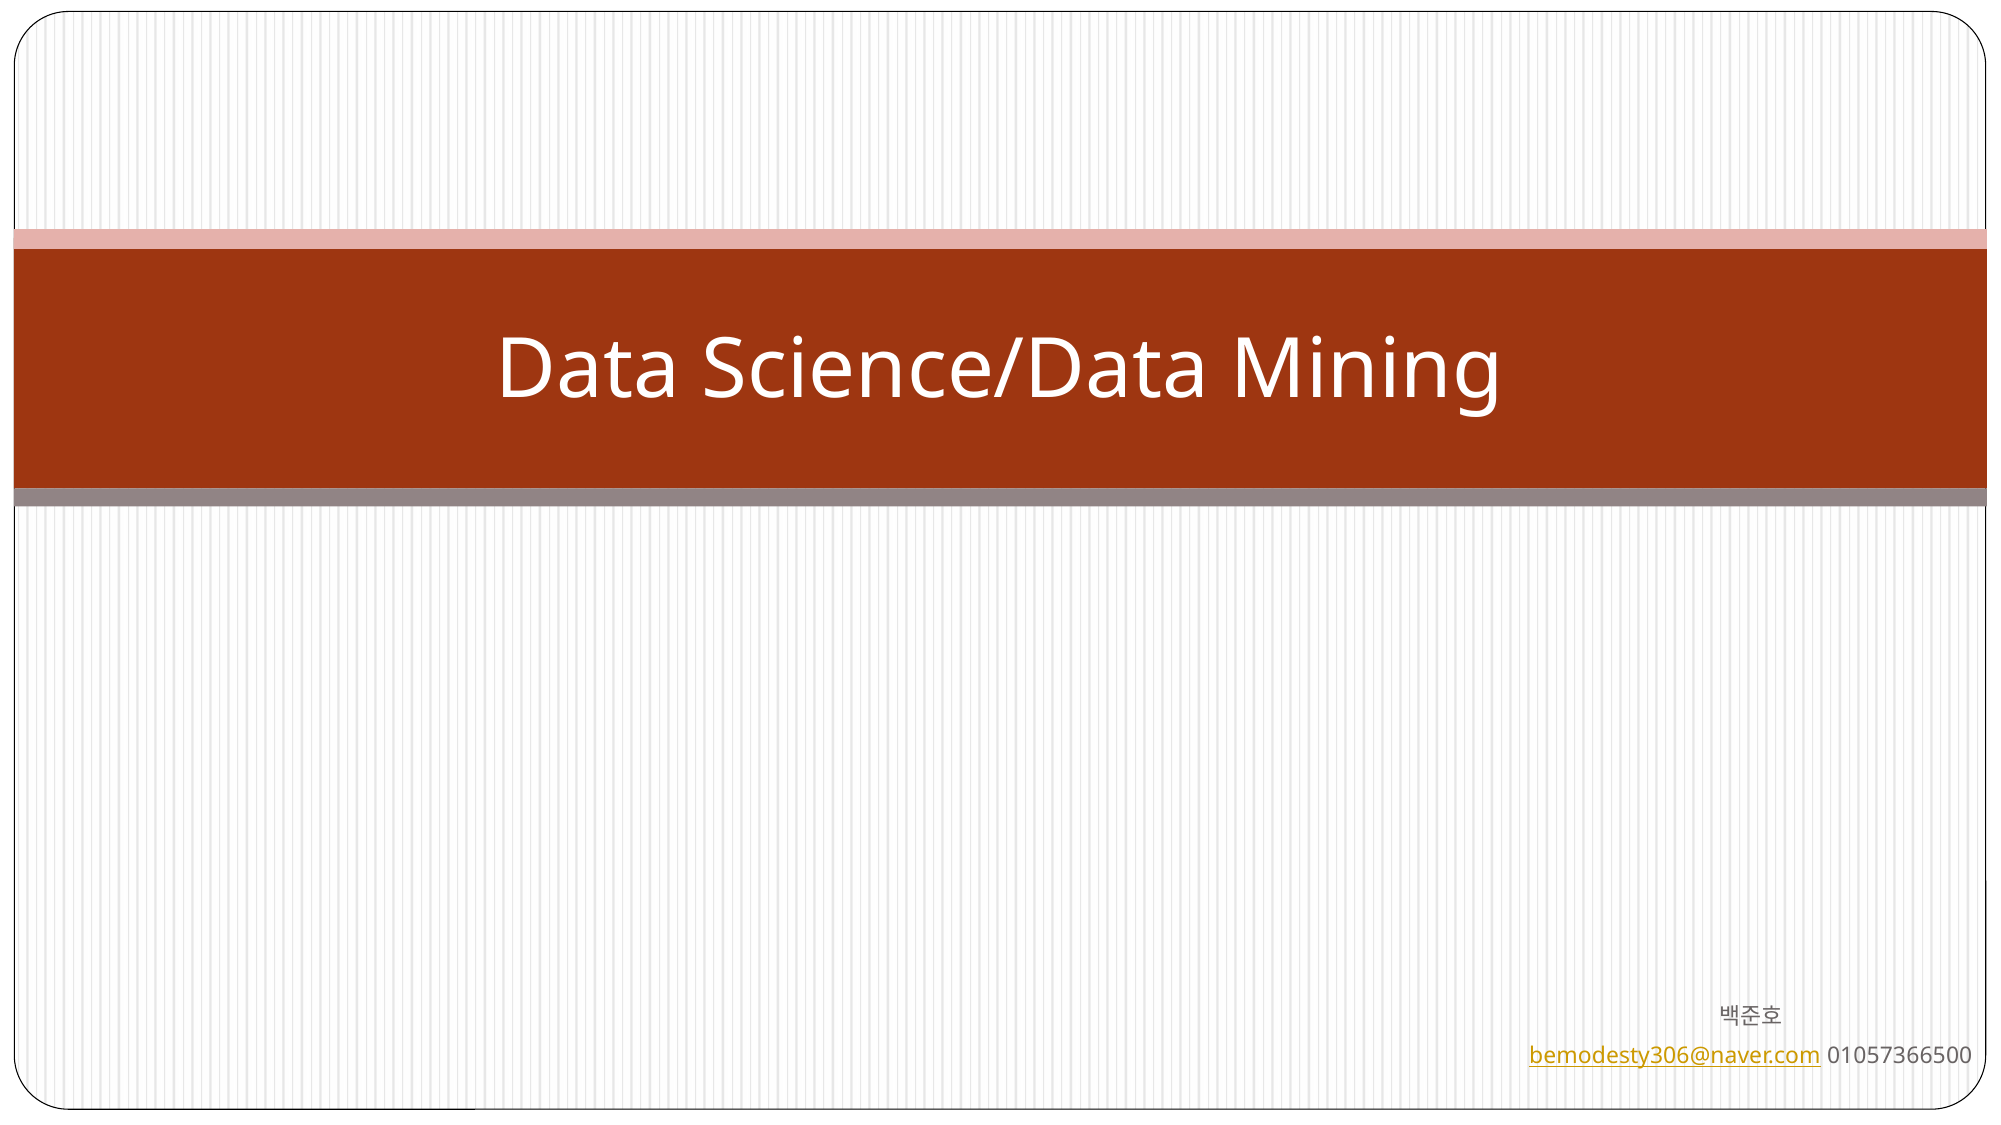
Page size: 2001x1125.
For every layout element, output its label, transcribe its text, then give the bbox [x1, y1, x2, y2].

title Data Science/Data Mining [99, 247, 1900, 489]
subtitle 백준호 bemodesty306@naver.com 01057366500 [1051, 993, 2000, 1125]
